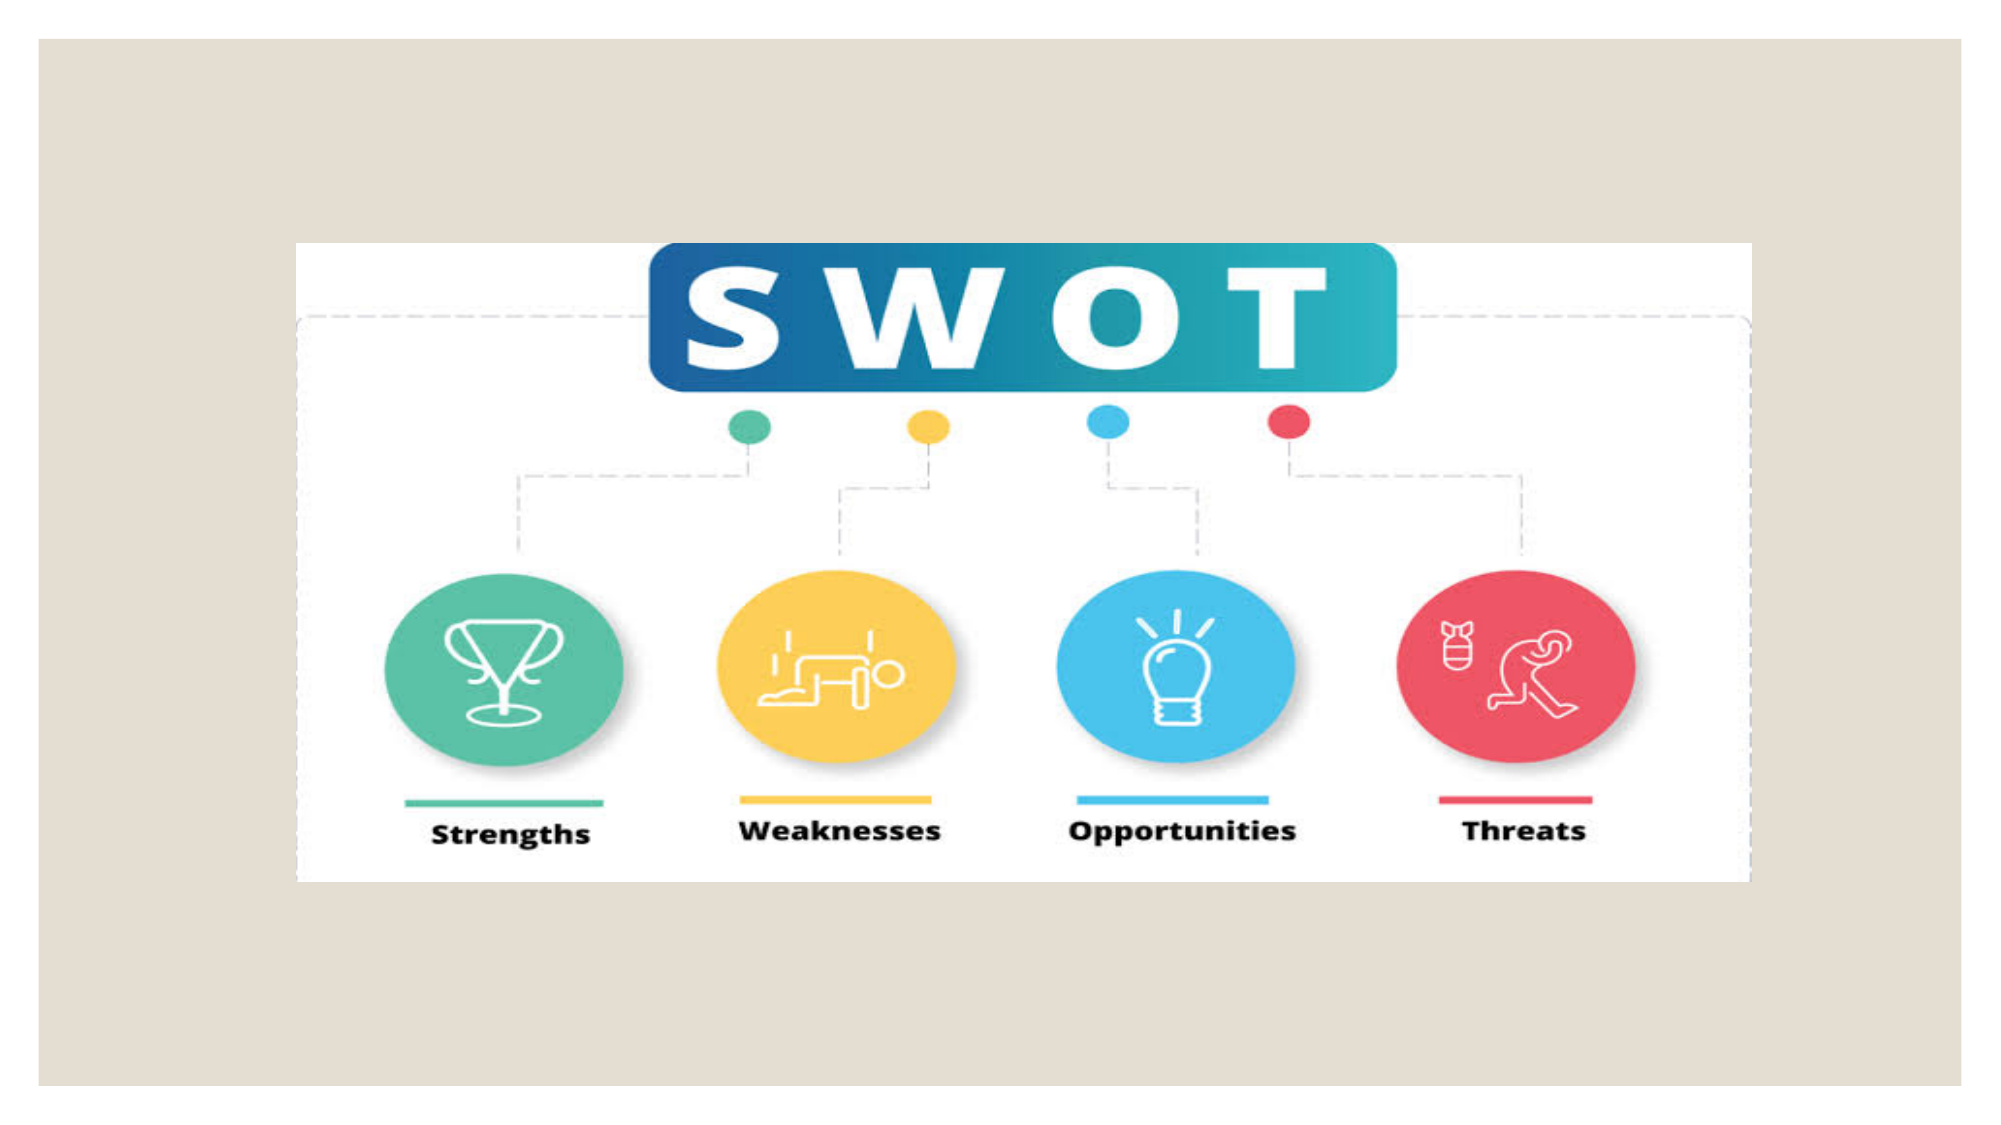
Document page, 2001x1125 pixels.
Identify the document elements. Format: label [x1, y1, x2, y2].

list [296, 243, 1752, 882]
